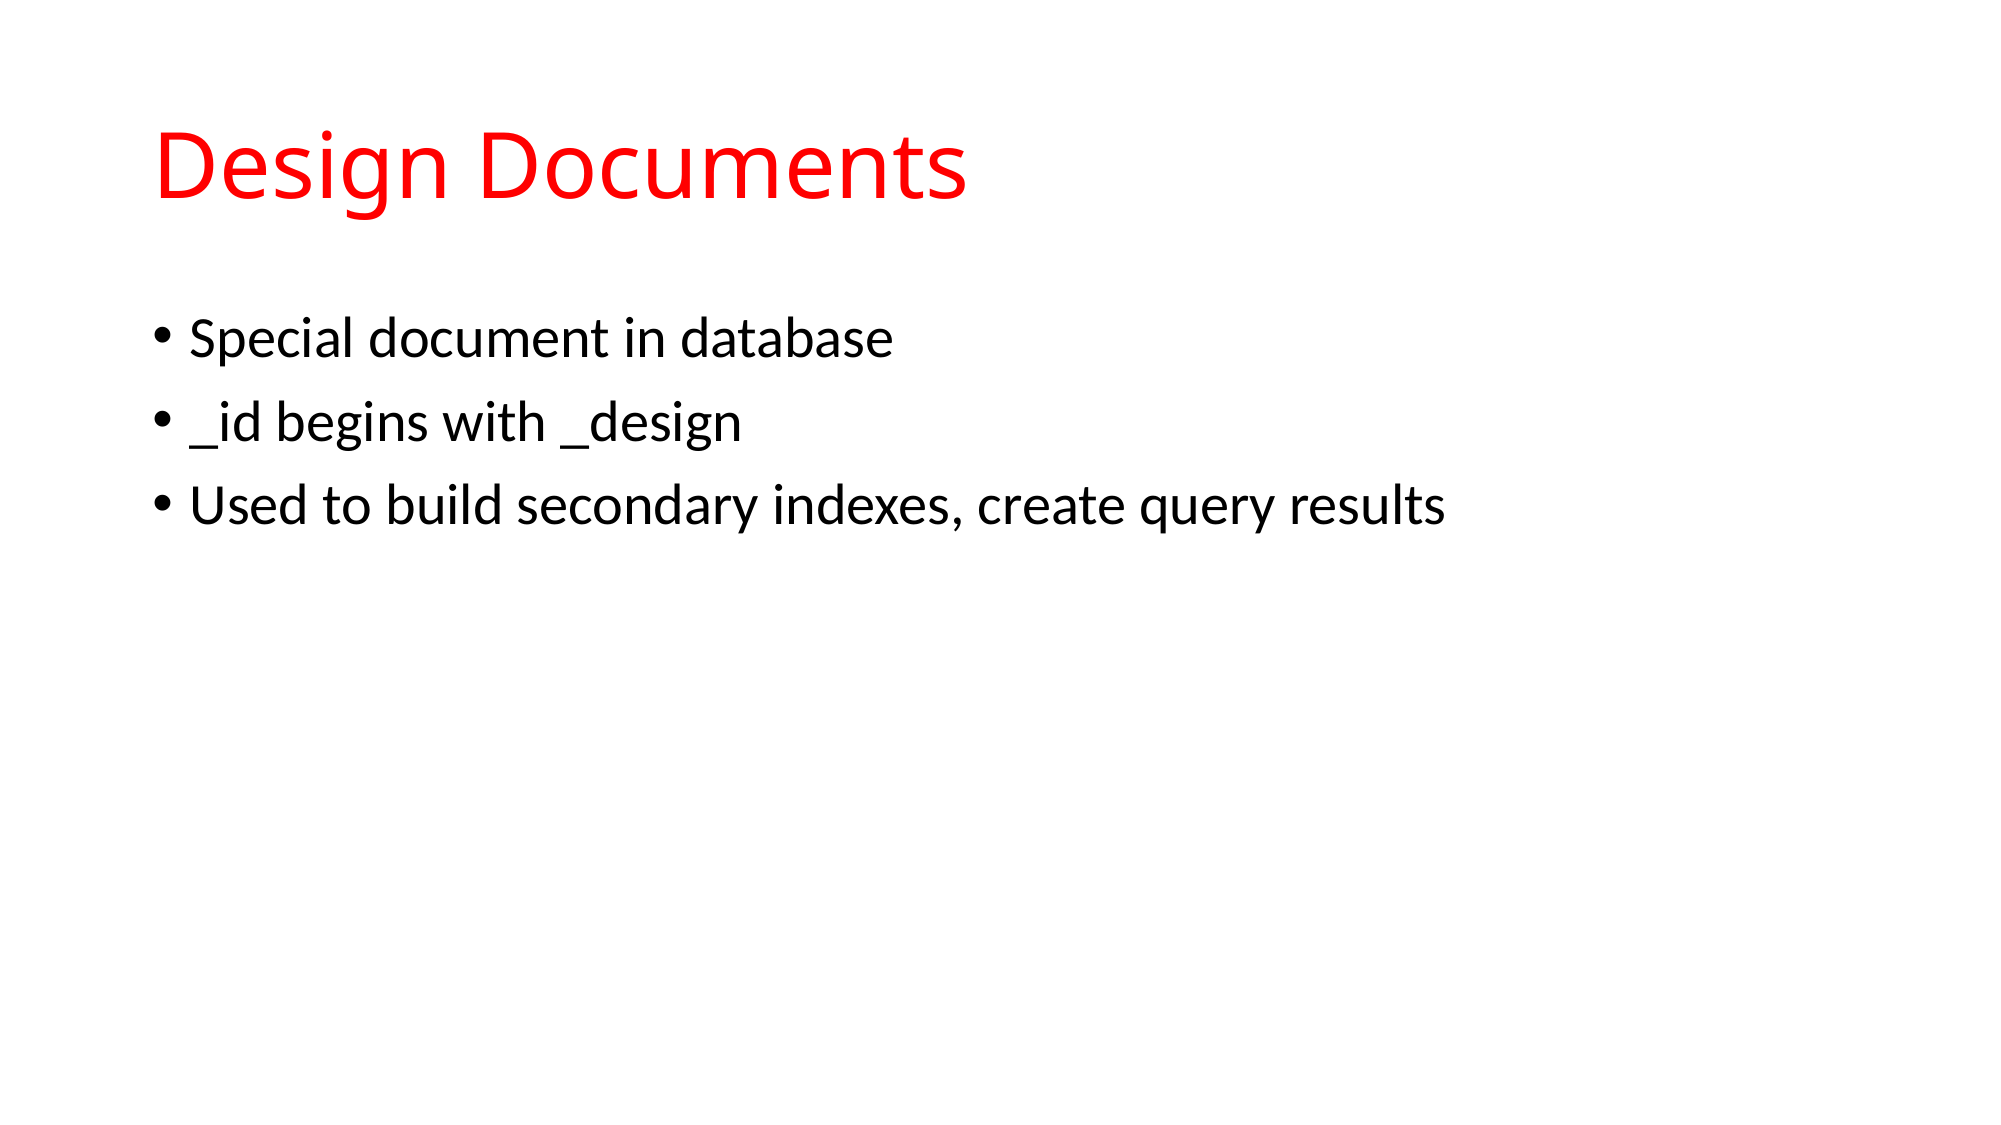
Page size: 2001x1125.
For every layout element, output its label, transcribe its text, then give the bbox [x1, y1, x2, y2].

title Design Documents [137, 59, 1863, 278]
list Special document in database _id begins with _design Used to build secondary indexes, create query results [137, 299, 1863, 1014]
